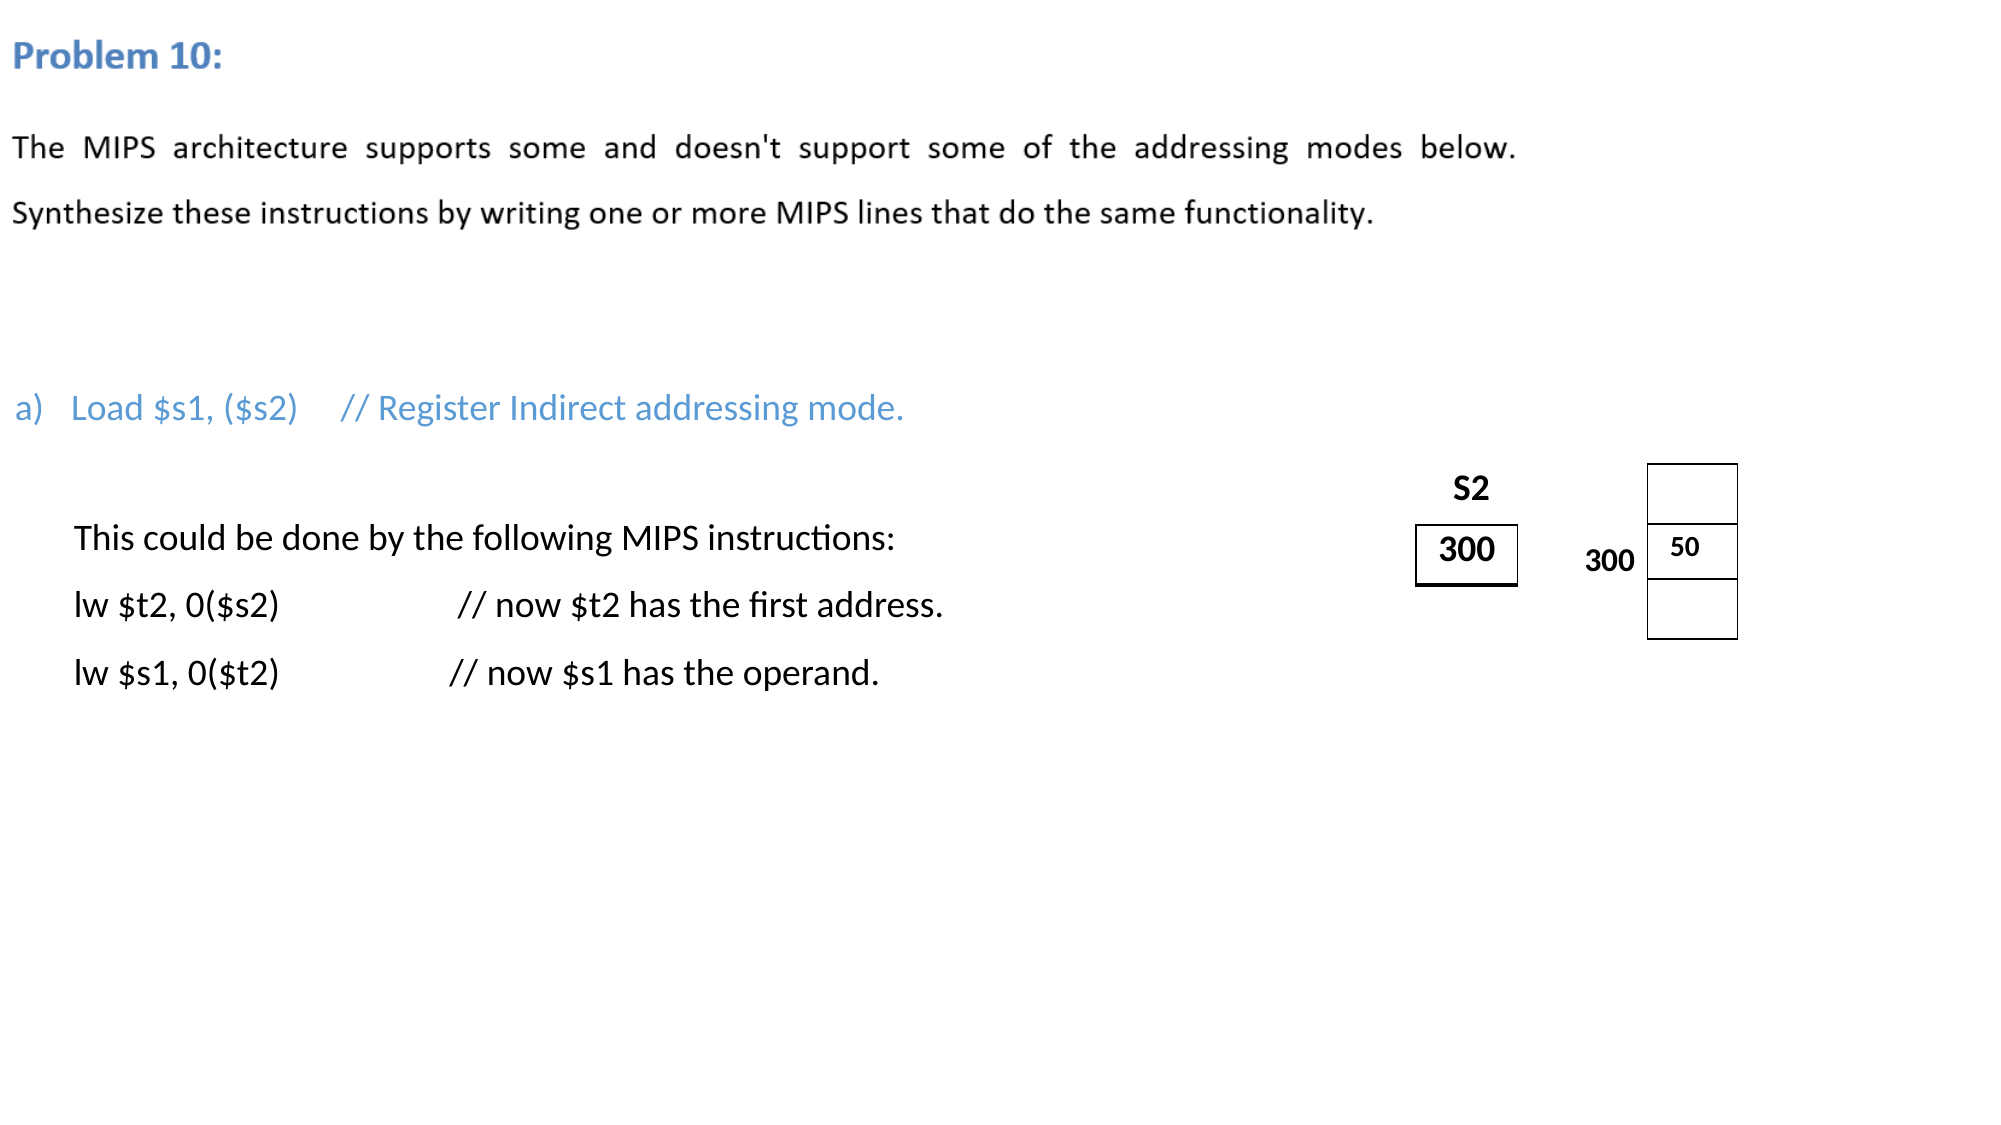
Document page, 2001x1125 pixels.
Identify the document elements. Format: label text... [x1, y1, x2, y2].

table_cell [1648, 580, 1737, 638]
text_box Load $s1, ($s2) // Register Indirect addressing mode. [0, 353, 1781, 436]
table_header 300 [1417, 526, 1517, 583]
table_header [1648, 465, 1737, 523]
text_box S2 [1395, 455, 1547, 516]
text_box 300 [1738, 530, 1748, 586]
table_cell 50 [1648, 525, 1737, 578]
text_box 300 [1518, 530, 1647, 586]
picture [0, 18, 1523, 243]
text_box This could be done by the following MIPS instructions: lw $t2, 0($s2) // now $t2 has the first address. lw $s1, 0($t2) // now $s1 has the operand. [0, 482, 989, 701]
